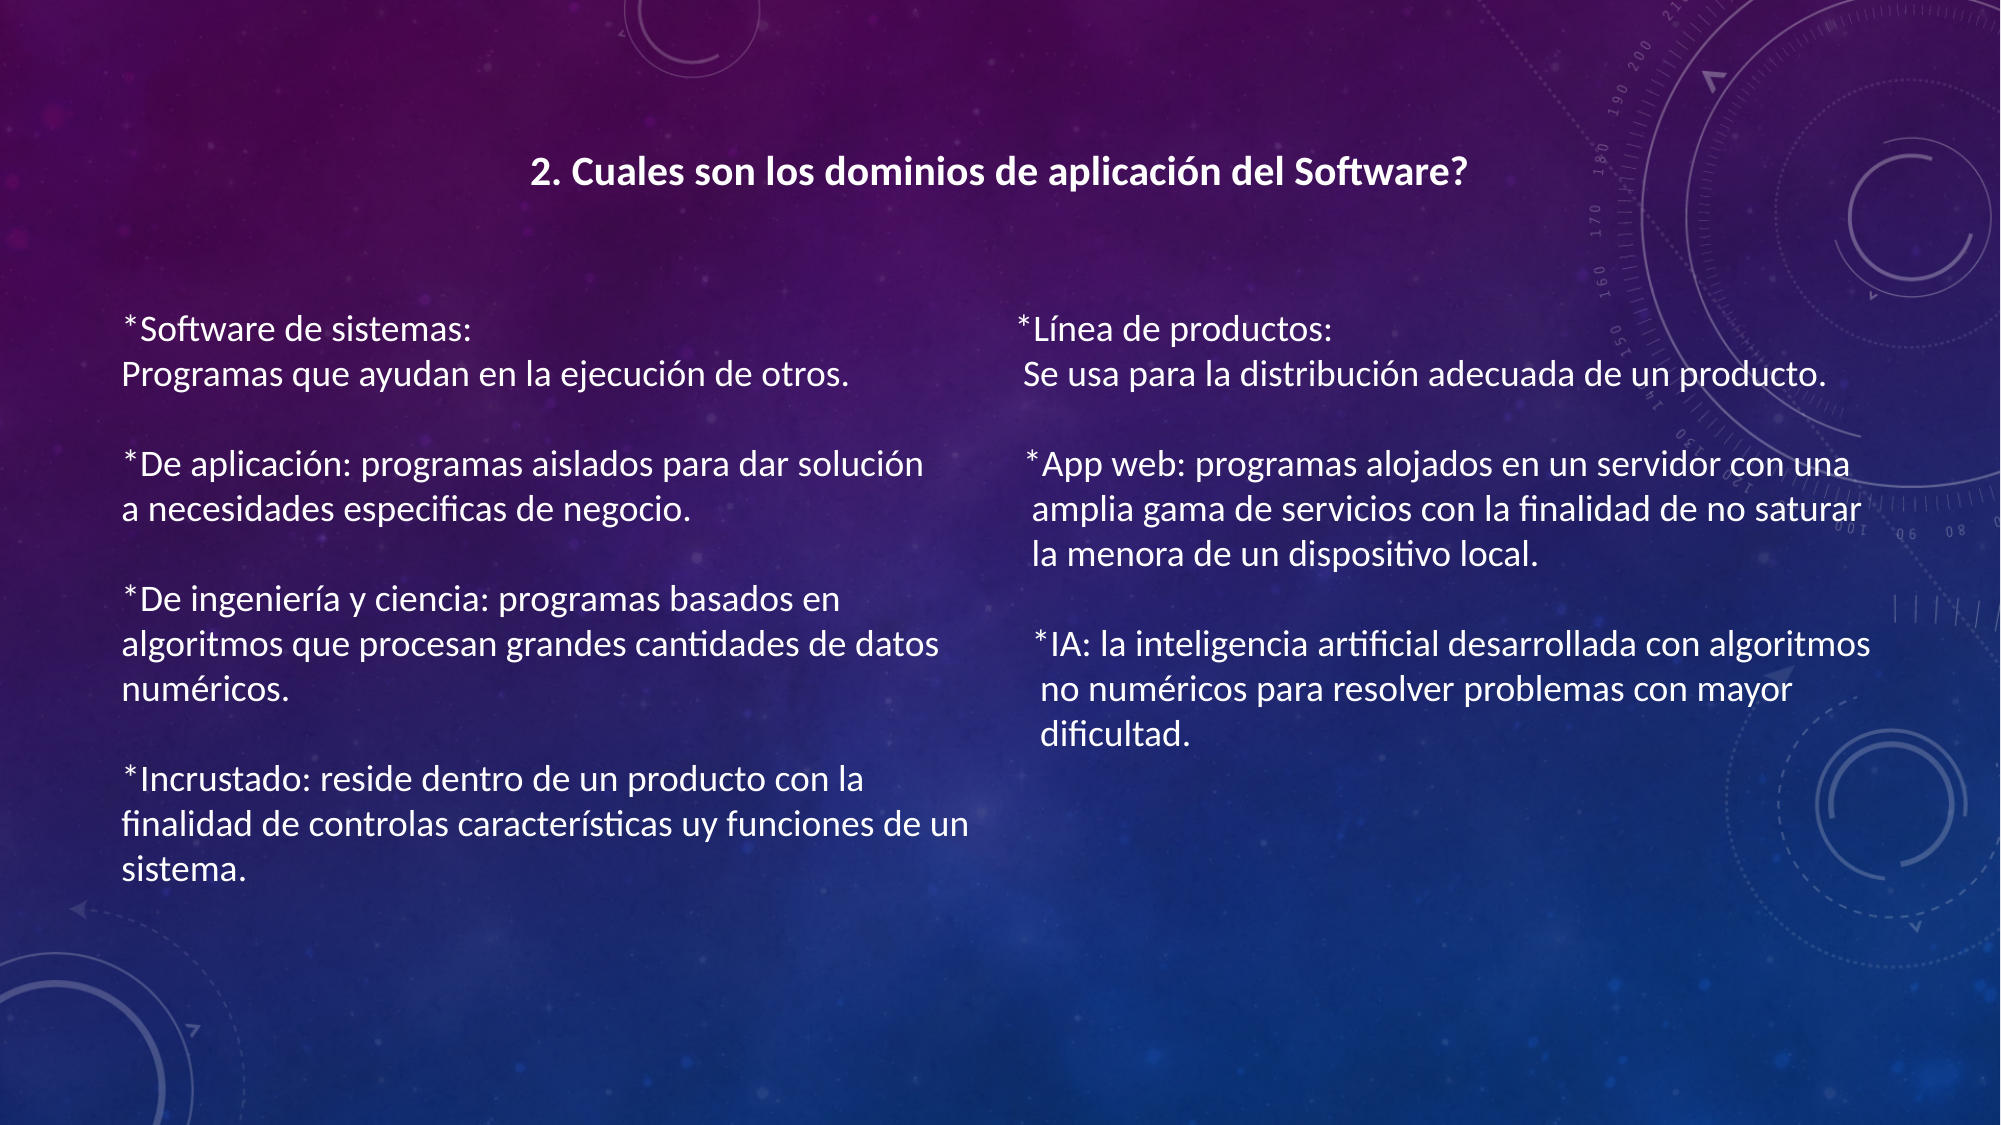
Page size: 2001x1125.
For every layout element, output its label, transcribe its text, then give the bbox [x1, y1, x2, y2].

text_box *Línea de productos: Se usa para la distribución adecuada de un producto. *App web: programas alojados en un servidor con una amplia gama de servicios con la finalidad de no saturar la menora de un dispositivo local. *IA: la inteligencia artificial desarrollada con algoritmos no numéricos para resolver problemas con mayor dificultad. [999, 296, 1924, 762]
text_box 2. Cuales son los dominios de aplicación del Software? [515, 136, 1485, 202]
picture [0, 0, 2001, 1125]
text_box *Software de sistemas: Programas que ayudan en la ejecución de otros. *De aplicación: programas aislados para dar solución a necesidades especificas de negocio. *De ingeniería y ciencia: programas basados en algoritmos que procesan grandes cantidades de datos numéricos. *Incrustado: reside dentro de un producto con la finalidad de controlas características uy funciones de un sistema. [106, 296, 1000, 897]
